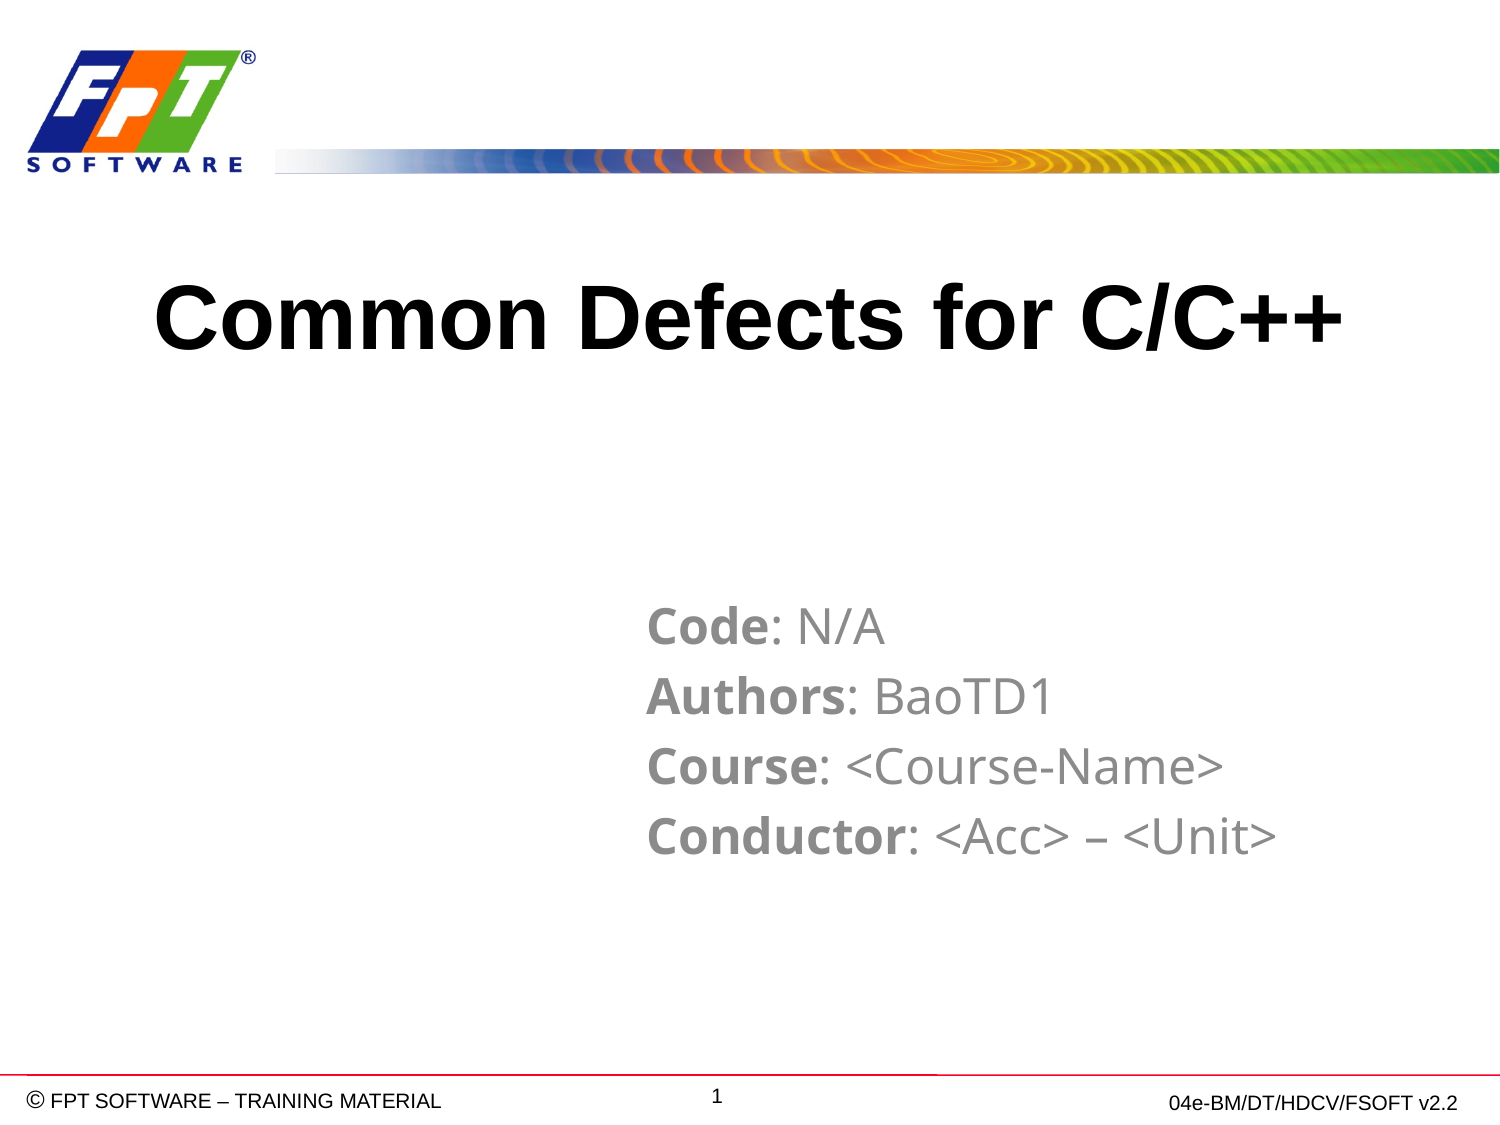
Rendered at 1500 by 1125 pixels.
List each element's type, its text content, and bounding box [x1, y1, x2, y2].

text_box Code: N/A Authors: BaoTD1 Course: <Course-Name> Conductor: <Acc> – <Unit> [631, 587, 1363, 888]
title Common Defects for C/C++ [112, 249, 1388, 554]
picture [0, 0, 1500, 300]
